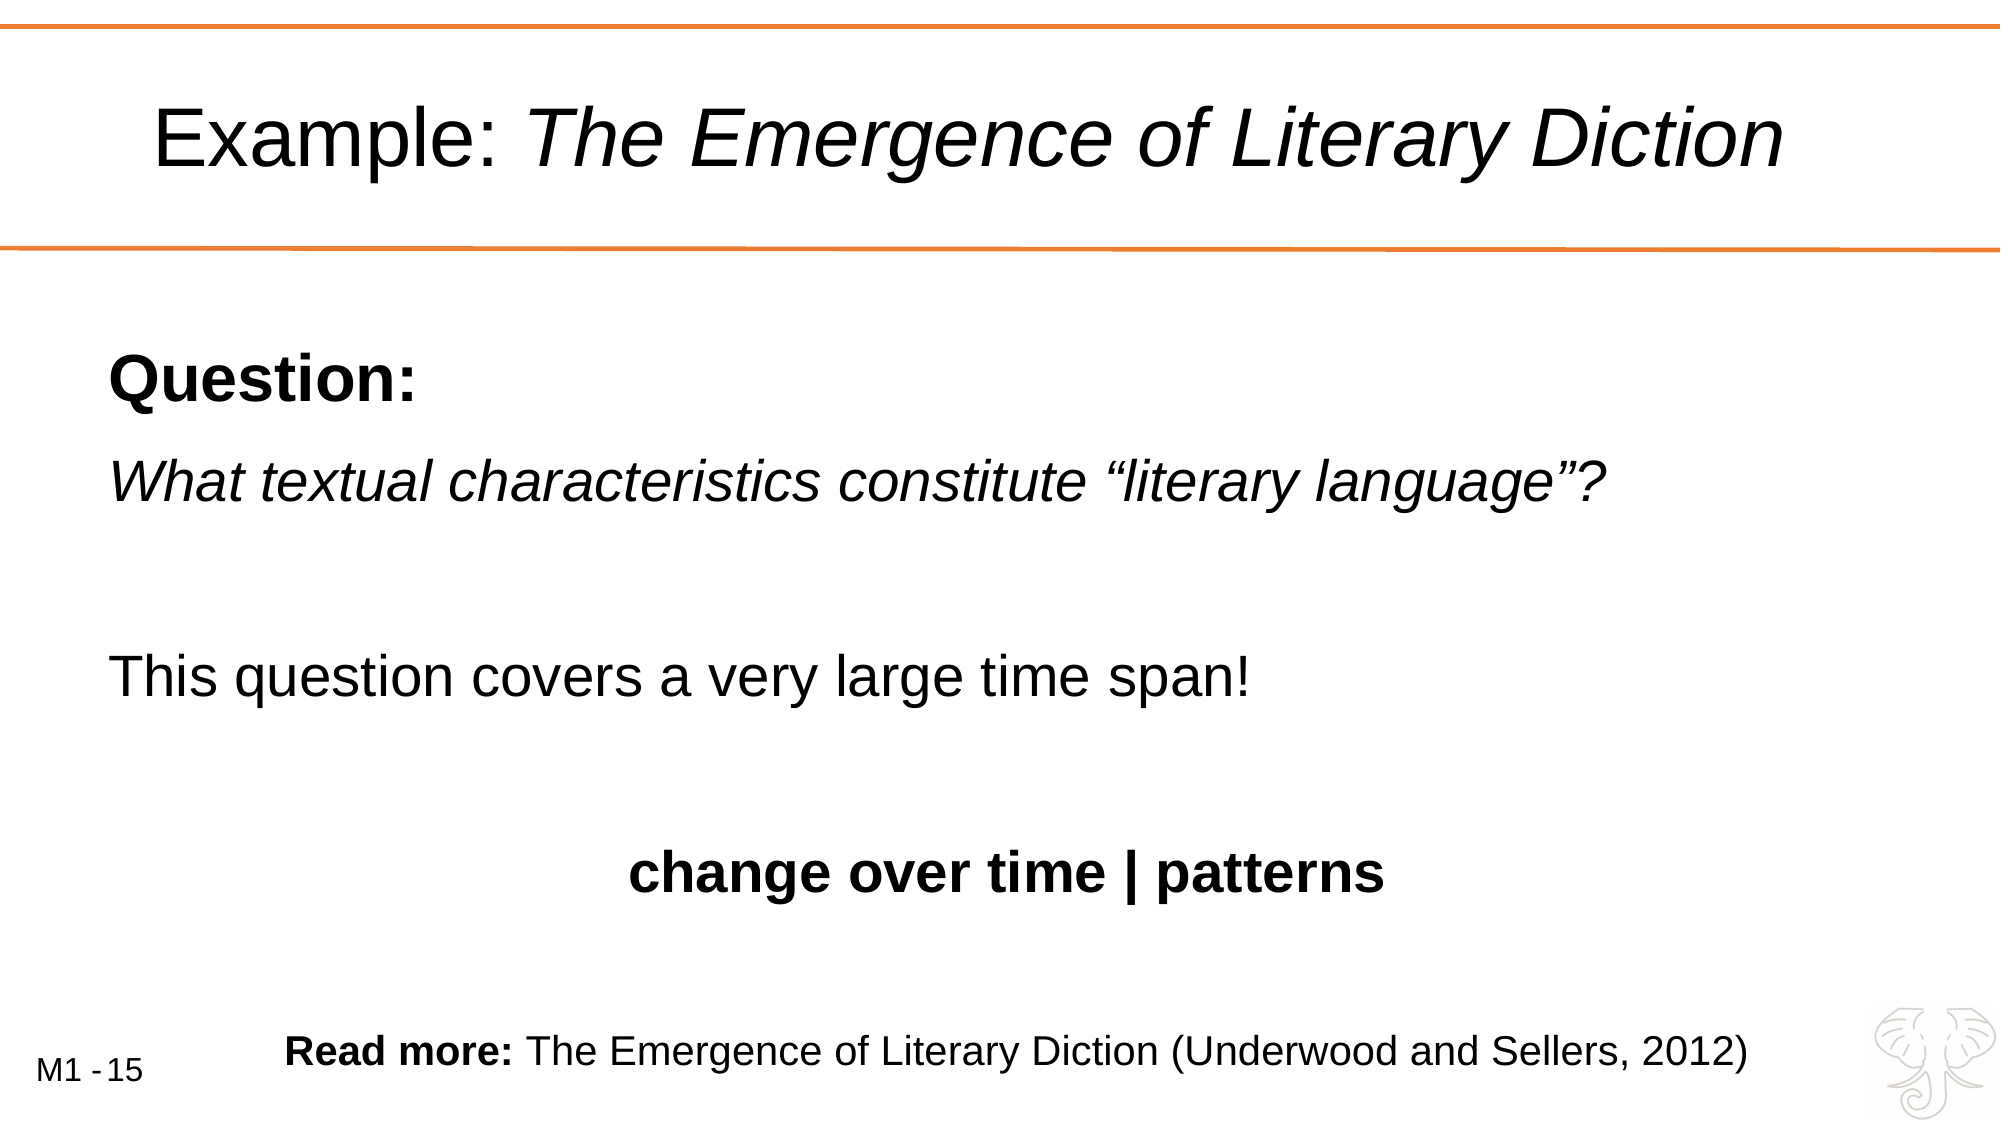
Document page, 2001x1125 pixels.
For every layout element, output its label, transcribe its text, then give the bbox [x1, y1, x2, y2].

picture [1866, 1002, 1998, 1123]
slide_number 15 [91, 1037, 428, 1100]
title Example: The Emergence of Literary Diction [137, 30, 2000, 249]
list Question: What textual characteristics constitute “literary language”? This question covers a very large time span! change over time | patterns [93, 295, 1923, 1003]
text_box Read more: The Emergence of Literary Diction (Underwood and Sellers, 2012) [269, 1016, 1965, 1082]
